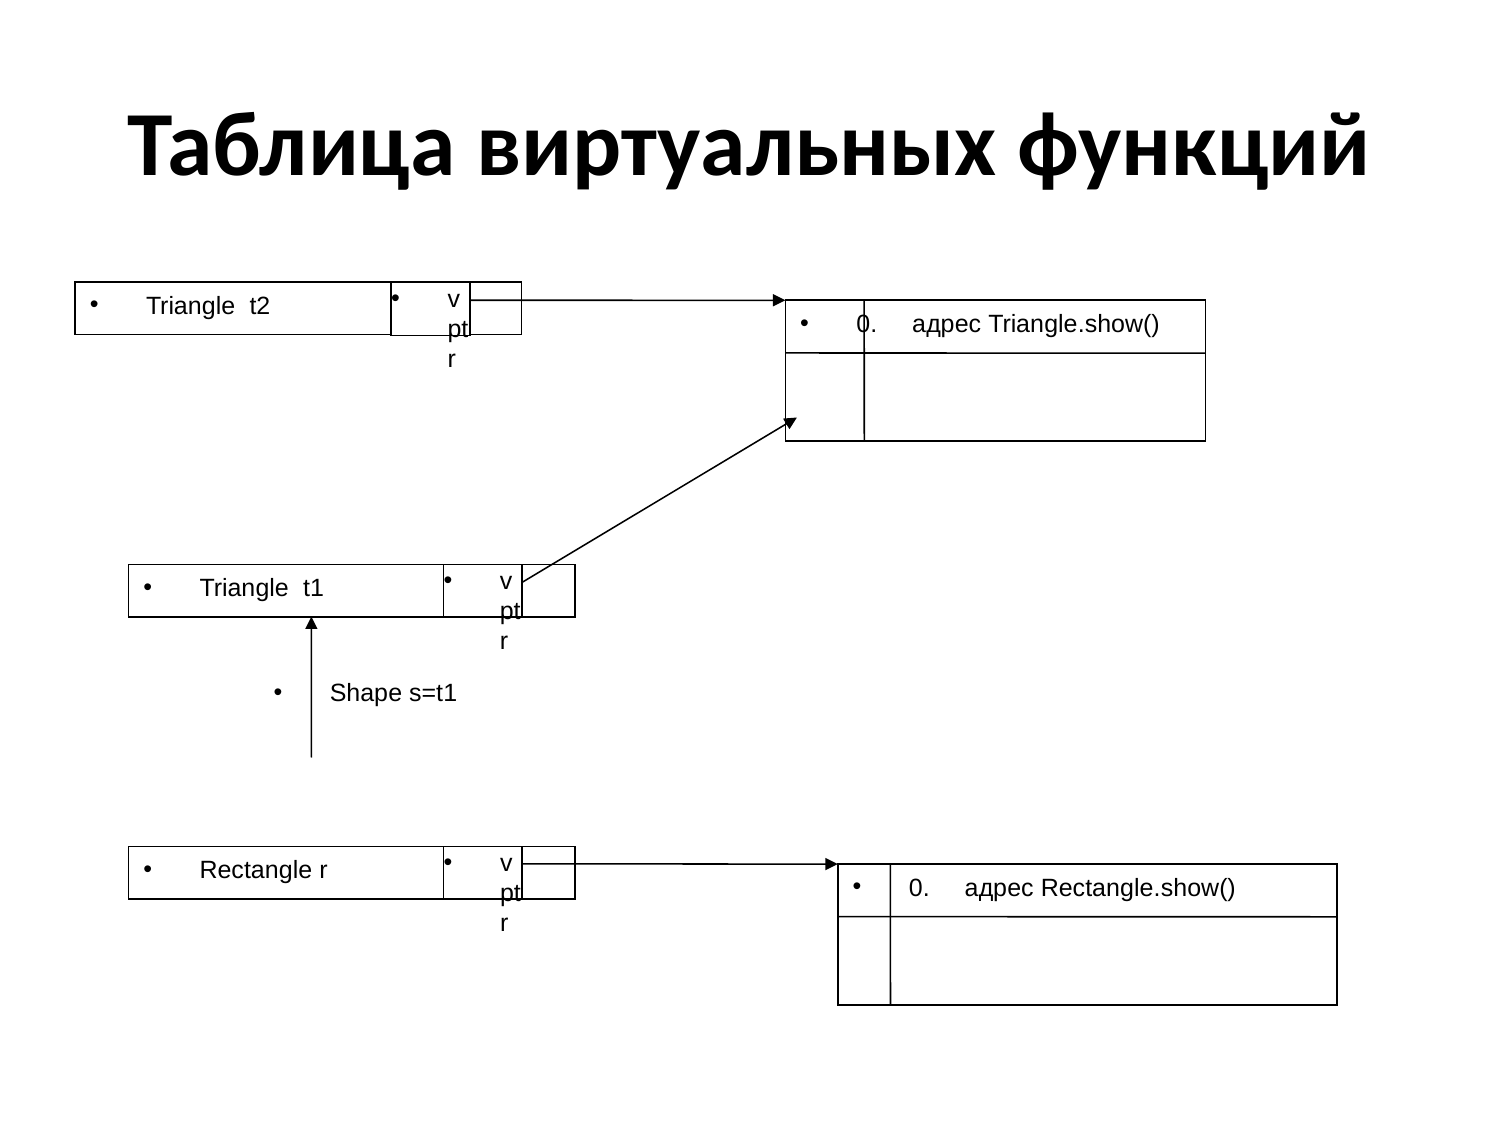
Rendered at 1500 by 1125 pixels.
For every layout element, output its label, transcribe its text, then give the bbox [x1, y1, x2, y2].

title Таблица виртуальных функций [75, 45, 1425, 233]
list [74, 262, 1426, 1006]
